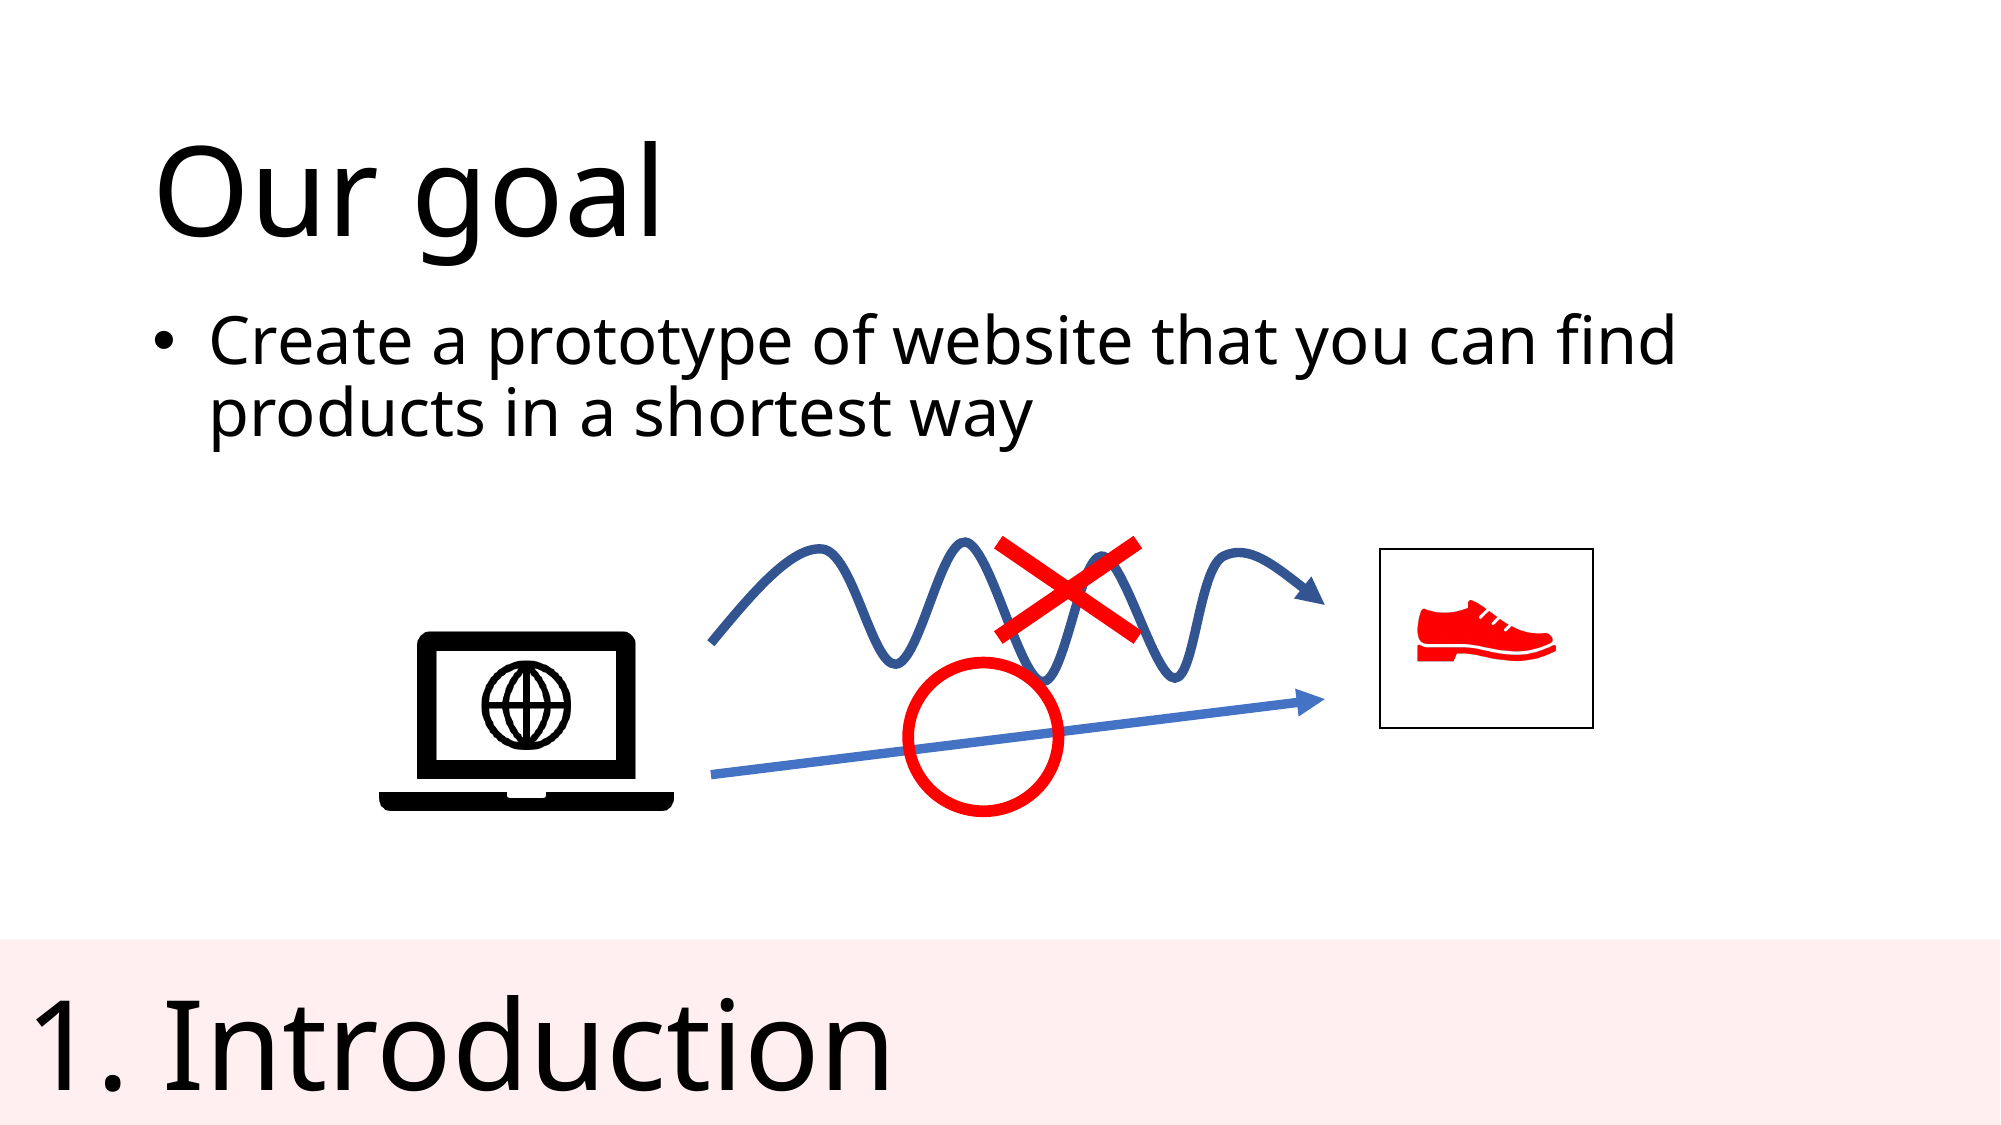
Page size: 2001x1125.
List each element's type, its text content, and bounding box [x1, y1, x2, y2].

text_box Our goal [137, 53, 1863, 272]
text_box Create a prototype of website that you can find products in a shortest way [137, 299, 1863, 1014]
title 1. Introduction [10, 950, 1736, 1125]
text_box [992, 534, 1144, 646]
text_box [910, 775, 1056, 819]
picture [372, 567, 680, 875]
text_box [1013, 606, 1095, 682]
text_box [1085, 551, 1325, 680]
text_box [710, 541, 1009, 666]
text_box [1380, 548, 1594, 728]
text_box [910, 655, 1056, 699]
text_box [710, 699, 1325, 775]
